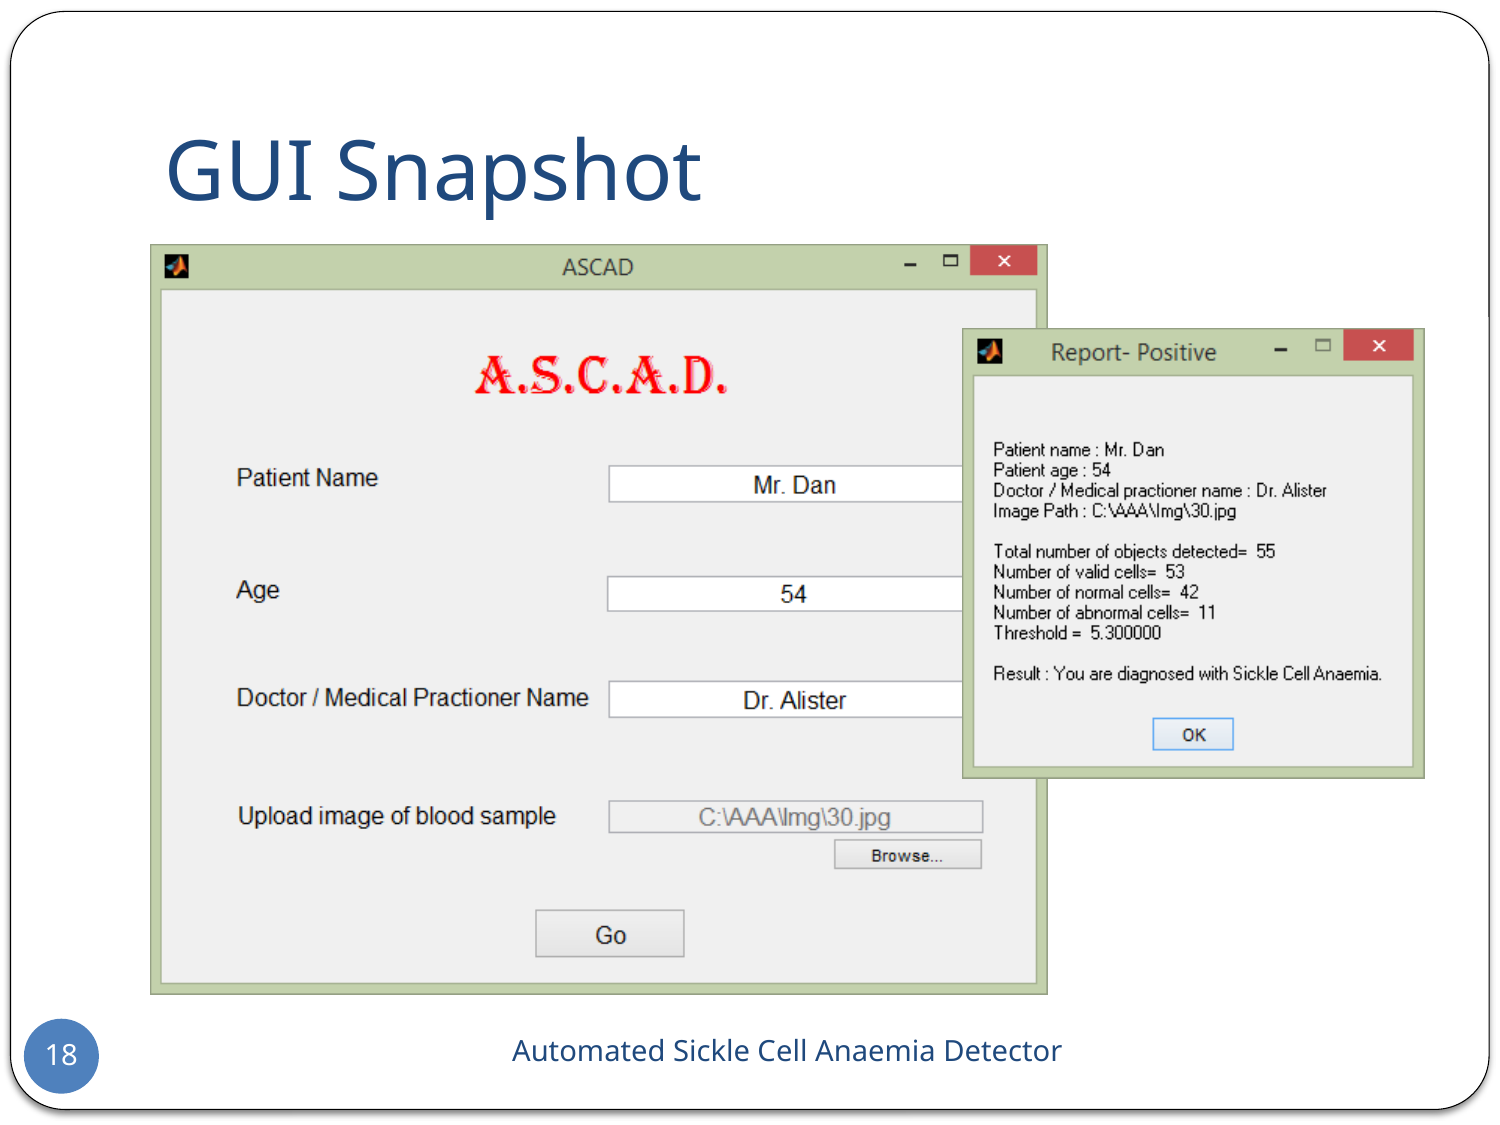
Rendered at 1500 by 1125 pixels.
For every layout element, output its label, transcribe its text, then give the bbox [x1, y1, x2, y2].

title GUI Snapshot [150, 45, 1425, 233]
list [149, 244, 1049, 995]
slide_number 18 [23, 1018, 99, 1094]
picture [962, 328, 1426, 779]
footer Automated Sickle Cell Anaemia Detector [150, 1012, 1425, 1088]
